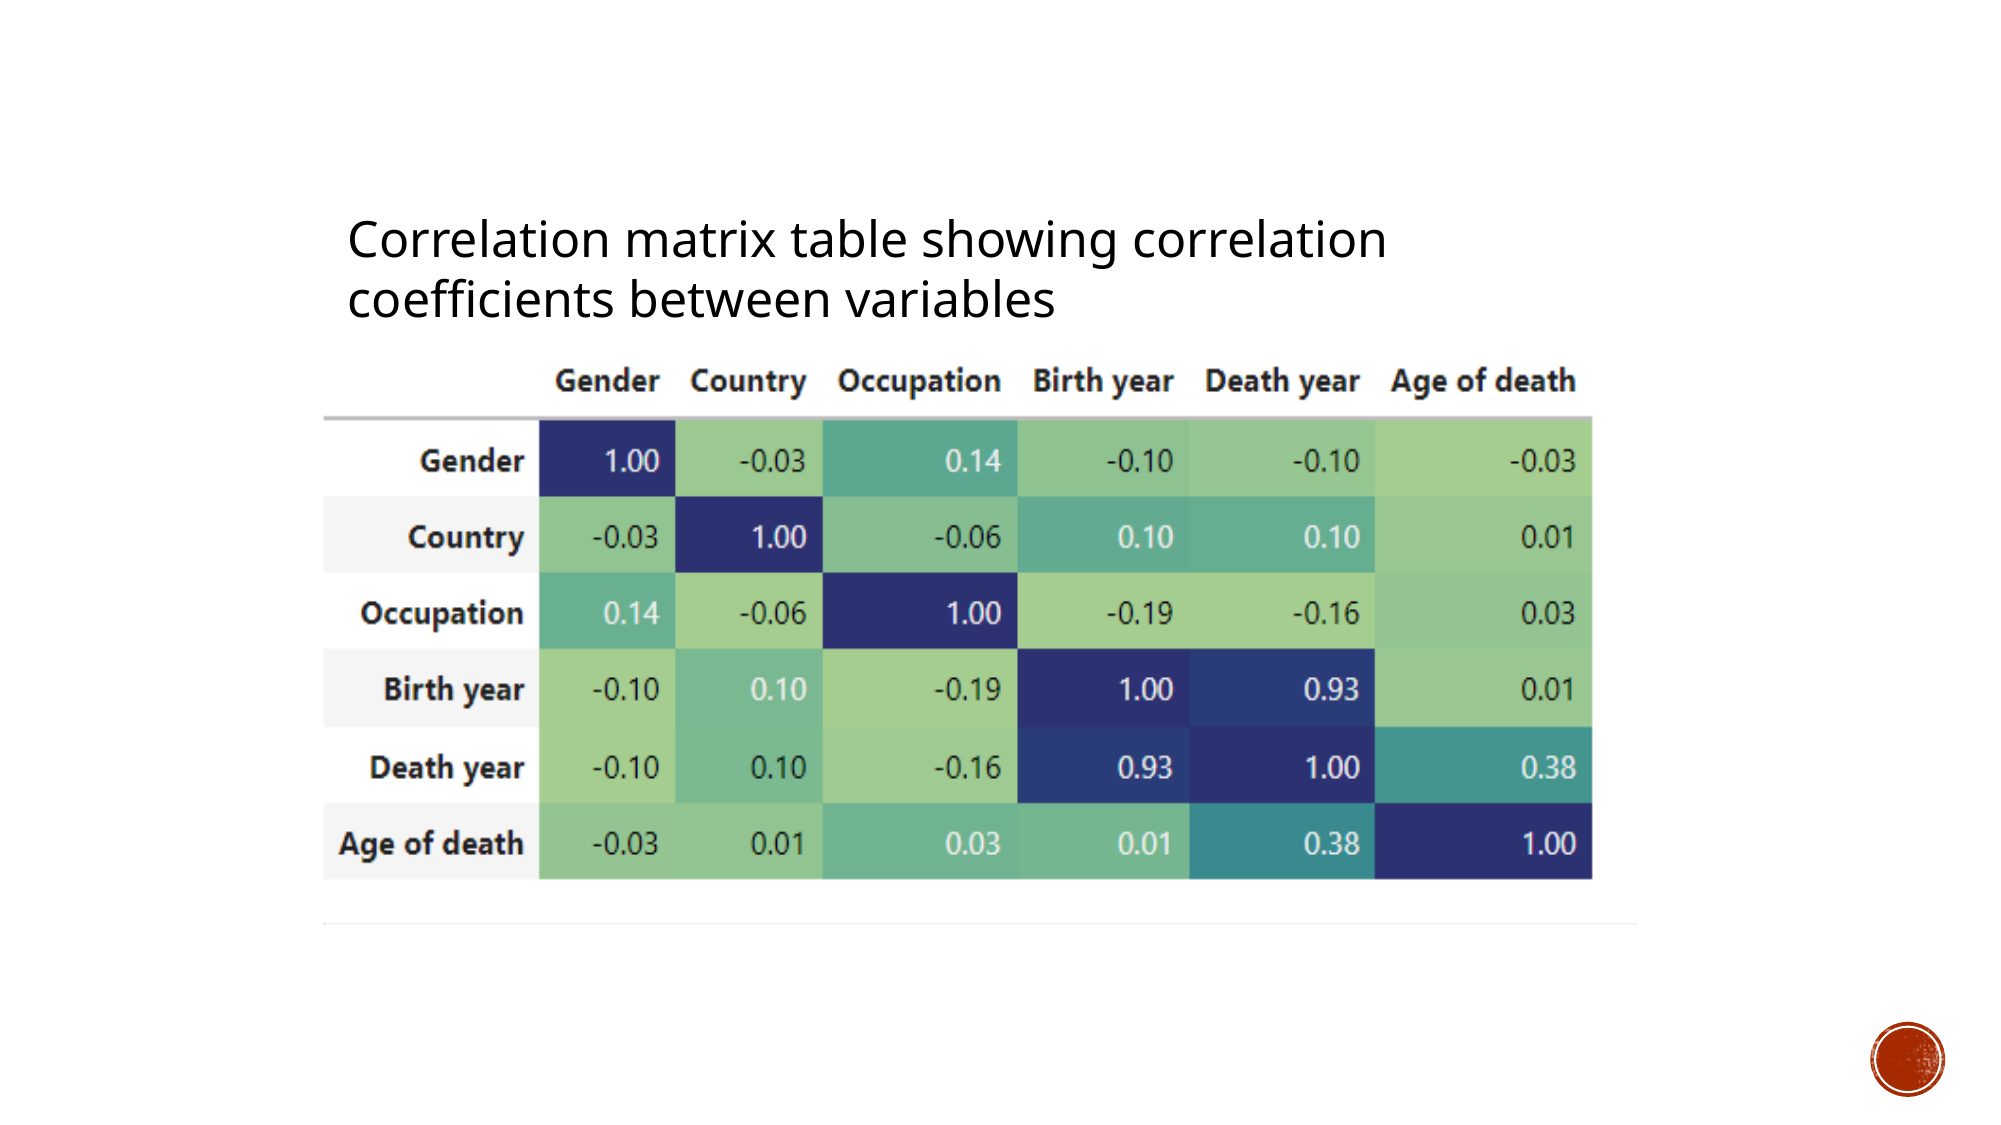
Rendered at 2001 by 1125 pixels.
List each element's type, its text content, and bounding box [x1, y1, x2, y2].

picture [309, 356, 1638, 924]
text_box Correlation matrix table showing correlation coefficients between variables [333, 200, 1575, 336]
